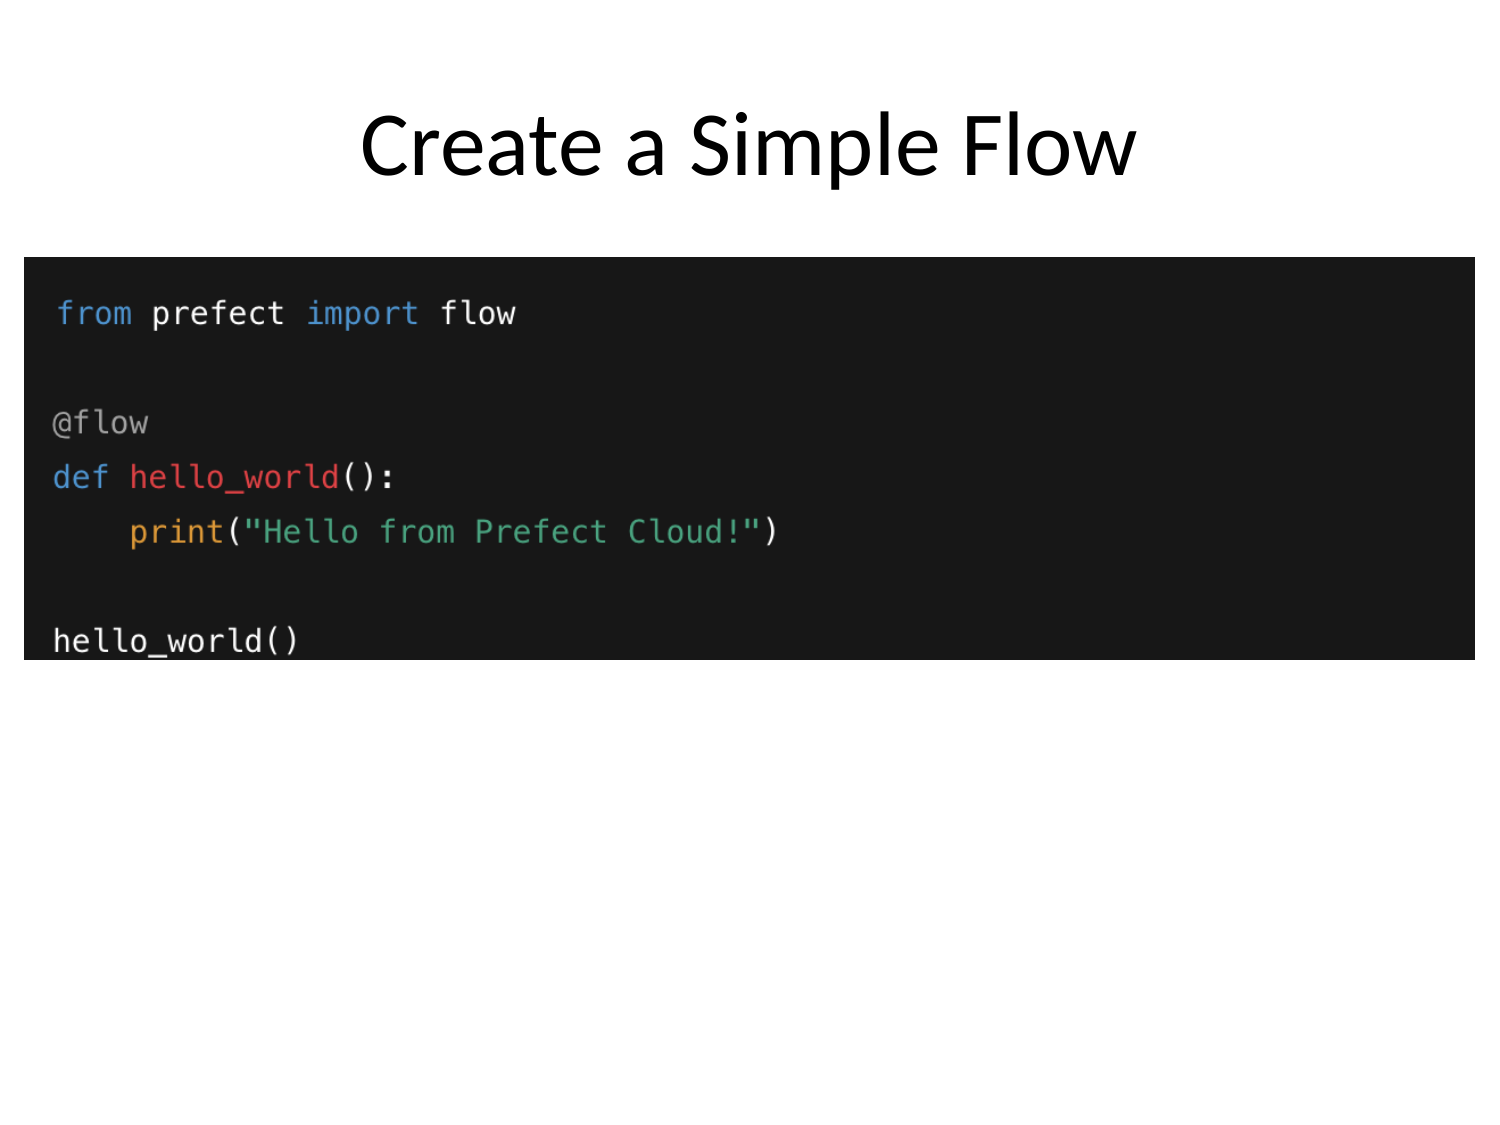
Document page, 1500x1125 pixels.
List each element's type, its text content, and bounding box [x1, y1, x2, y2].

title Create a Simple Flow [75, 45, 1425, 233]
picture [24, 257, 1476, 660]
